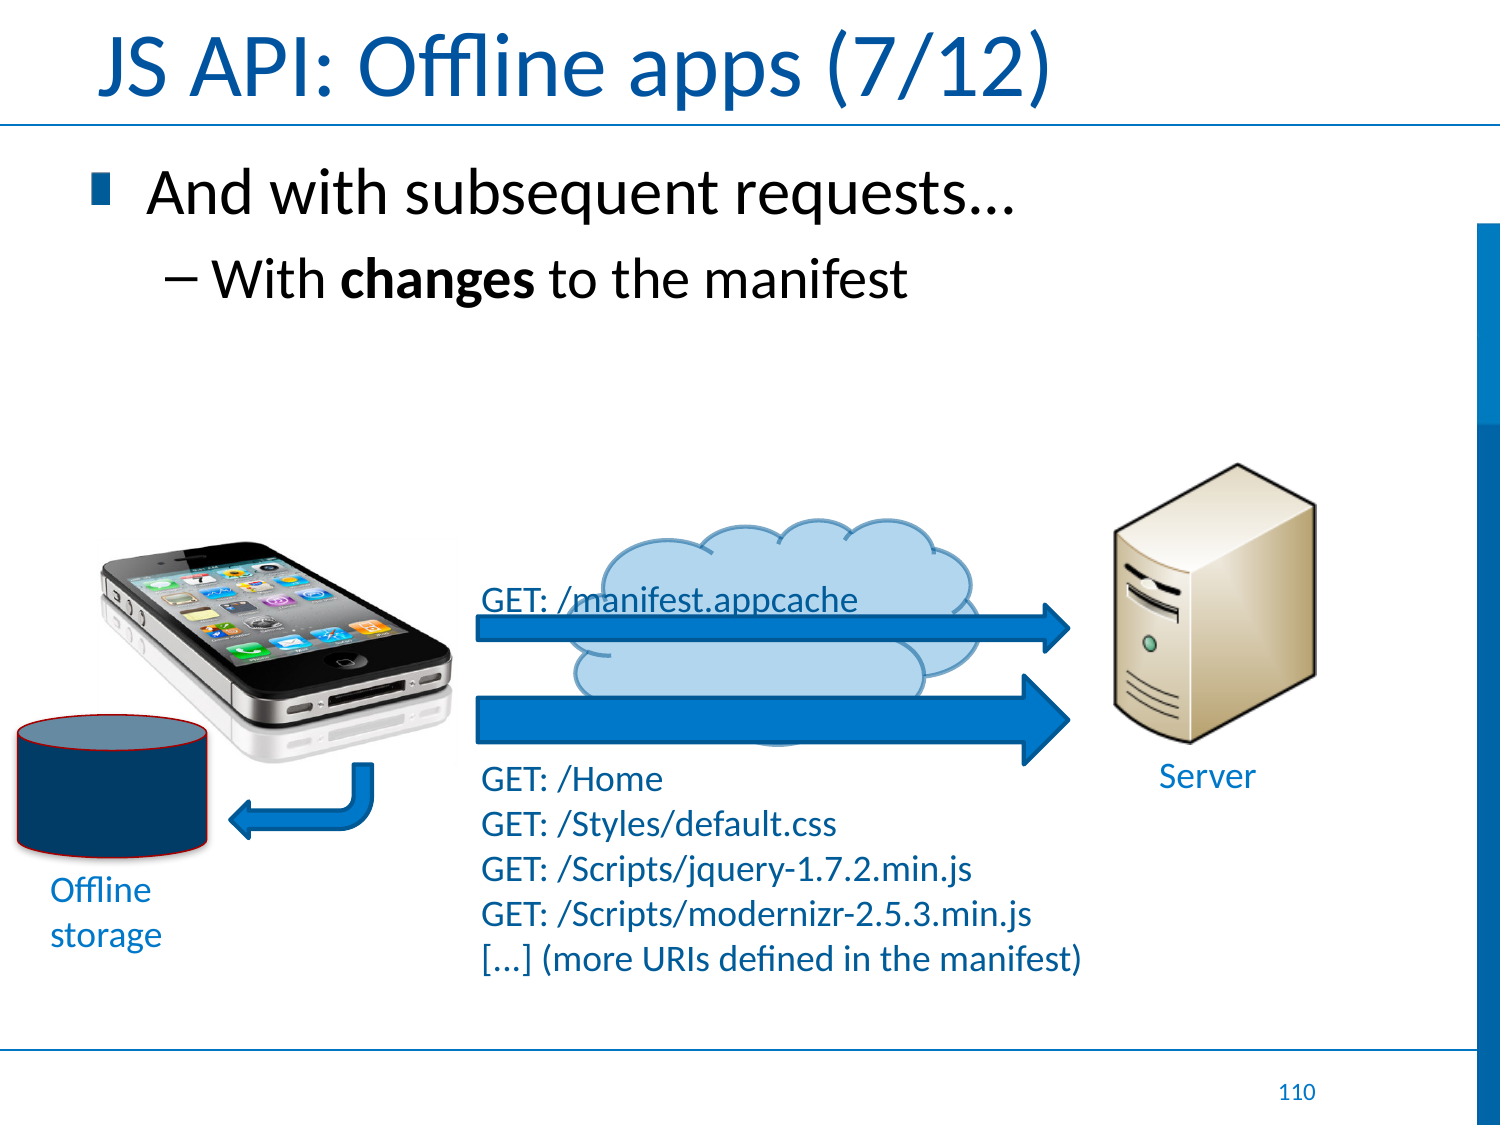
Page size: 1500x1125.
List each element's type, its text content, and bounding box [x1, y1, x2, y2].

picture [1477, 223, 1500, 1125]
text_box [475, 673, 1071, 746]
text_box [607, 518, 979, 614]
text_box [228, 775, 375, 841]
text_box Offline storage [35, 857, 189, 963]
slide_number 110 [1230, 1072, 1332, 1108]
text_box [1113, 462, 1318, 805]
text_box [475, 602, 1071, 654]
text_box [570, 643, 980, 695]
list And with subsequent requests... With changes to the manifest [74, 140, 1426, 1006]
picture [90, 171, 110, 205]
picture [97, 537, 457, 768]
text_box [16, 714, 208, 857]
text_box GET: /Home GET: /Styles/default.css GET: /Scripts/jquery-1.7.2.min.js GET: /Scripts/modernizr-2.5.3.min.js [...] (more URIs defined in the manifest) [466, 746, 1114, 986]
text_box GET: /manifest.appcache [466, 567, 892, 628]
title JS API: Offline apps (7/12) [81, 11, 1433, 108]
